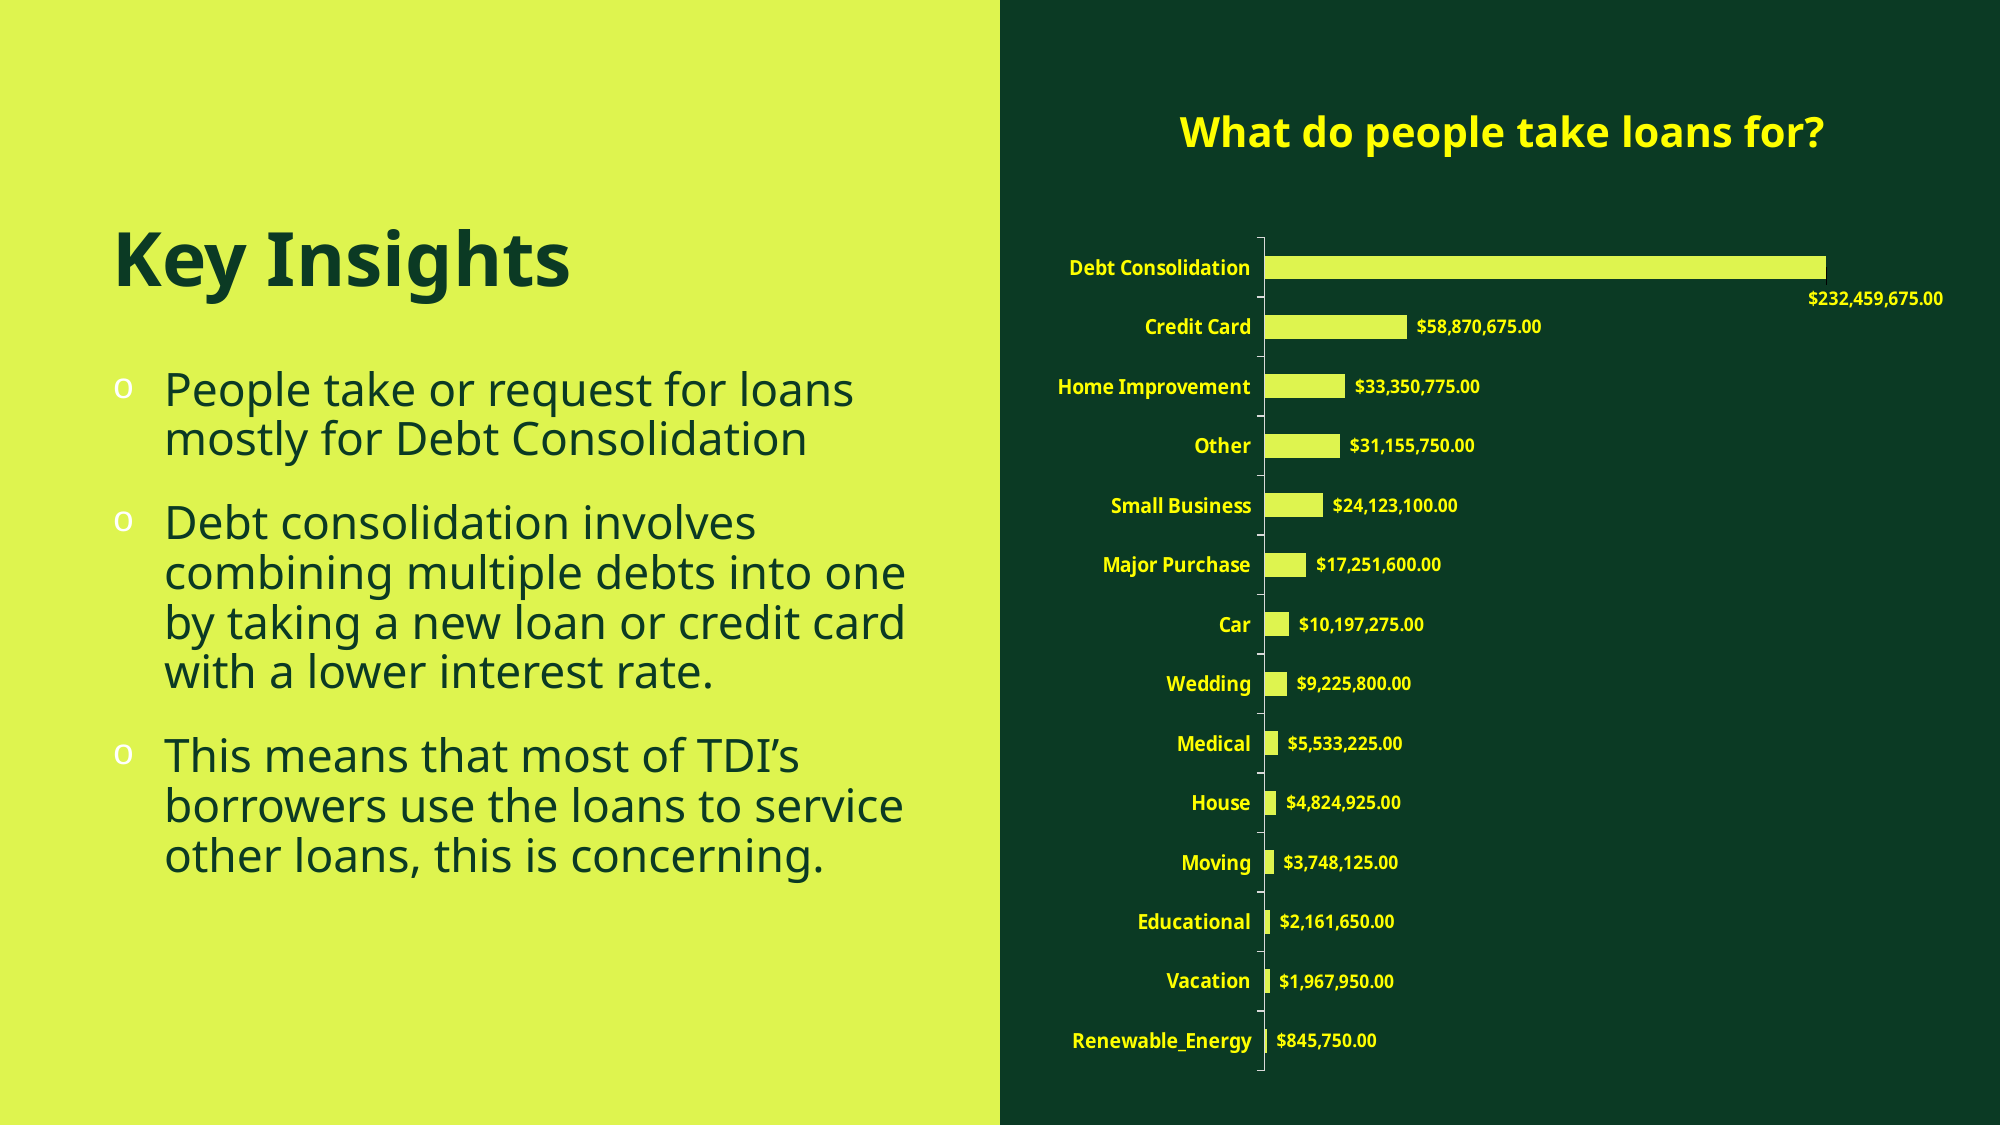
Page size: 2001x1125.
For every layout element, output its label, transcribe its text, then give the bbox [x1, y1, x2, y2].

subtitle What do people take loans for? [1100, 19, 1905, 219]
title Key Insights [112, 5, 960, 303]
list People take or request for loans mostly for Debt Consolidation Debt consolidation involves combining multiple debts into one by taking a new loan or credit card with a lower interest rate. This means that most of TDI’s borrowers use the loans to service other loans, this is concerning. [112, 366, 919, 991]
chart [1040, 219, 1949, 1089]
